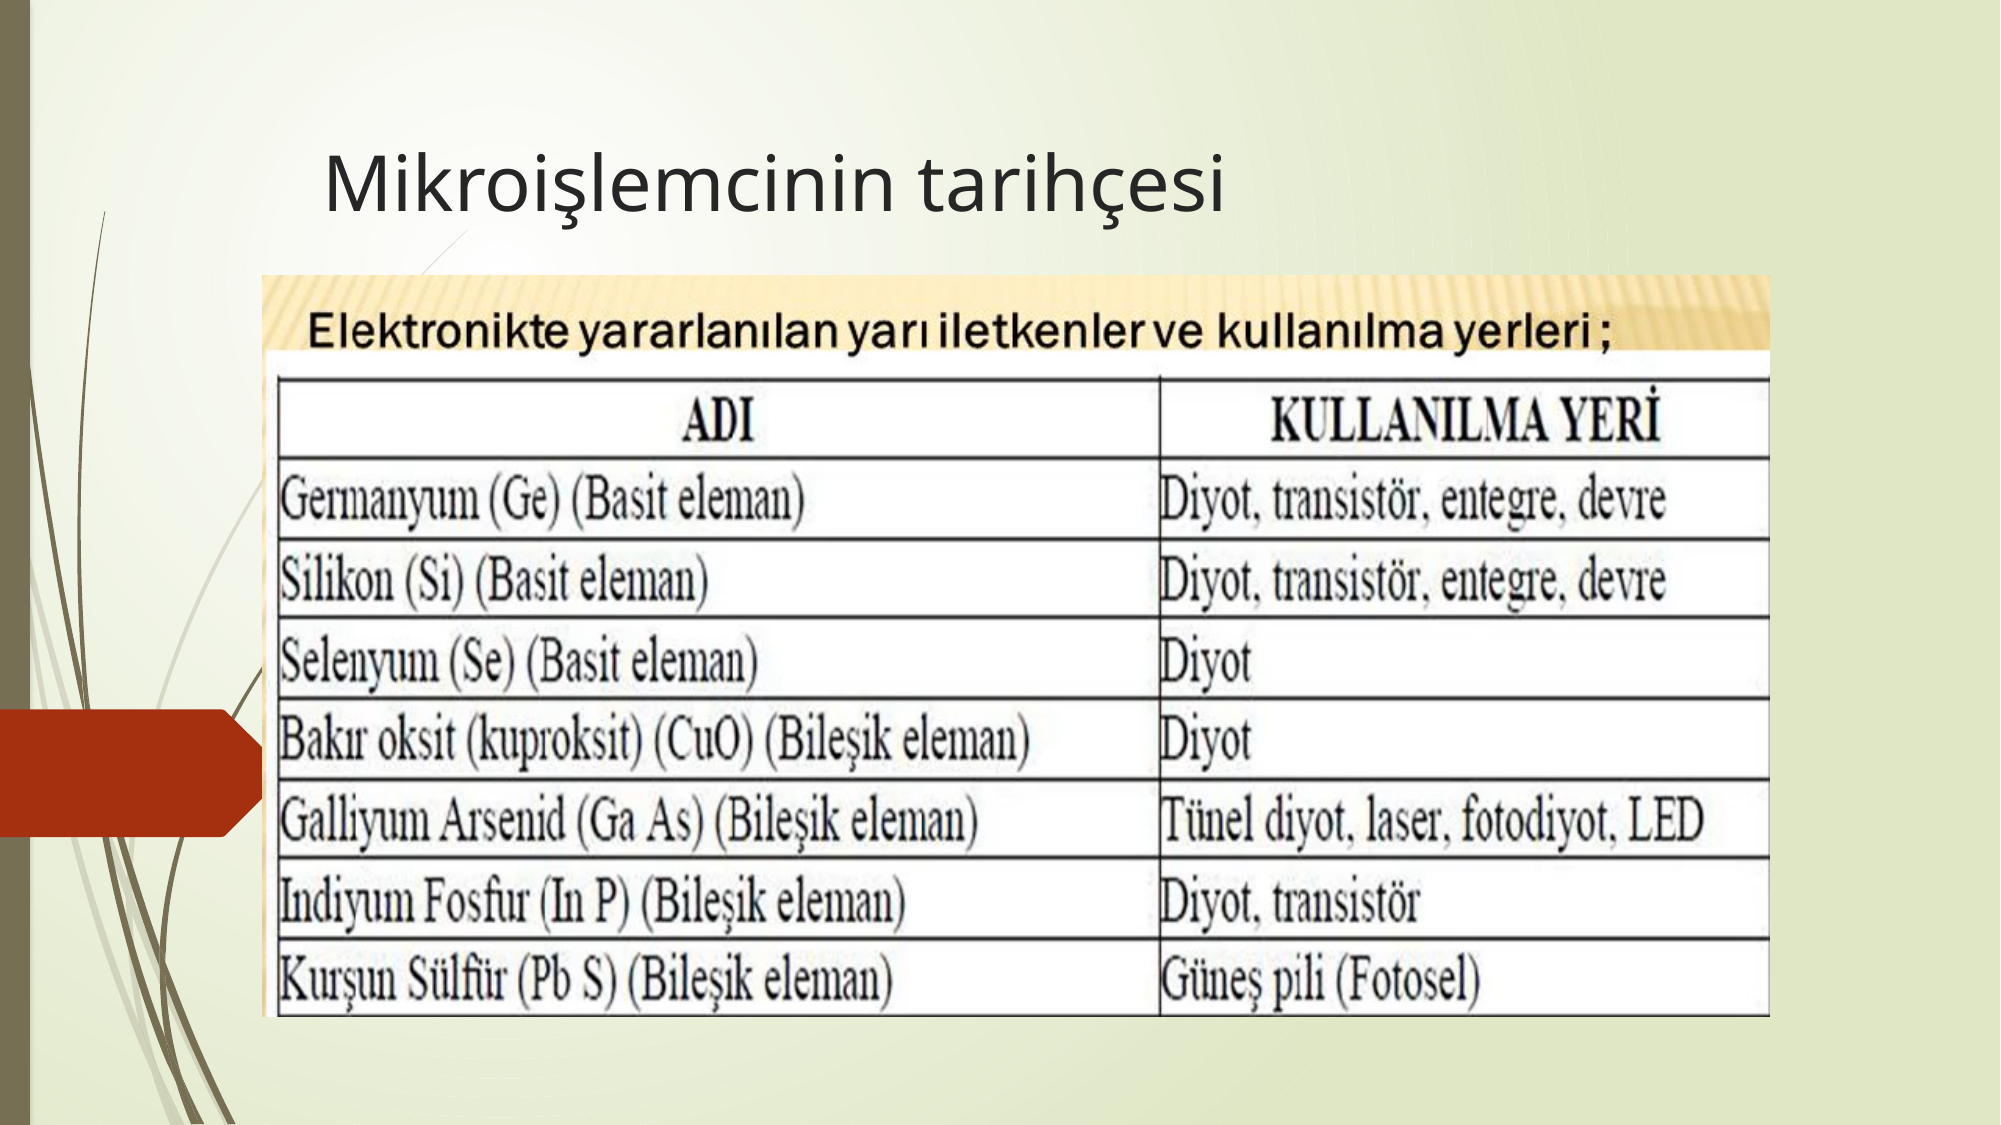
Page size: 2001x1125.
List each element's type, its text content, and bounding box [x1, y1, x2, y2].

title Mikroişlemcinin tarihçesi [307, 126, 1750, 235]
picture [262, 275, 1770, 1017]
